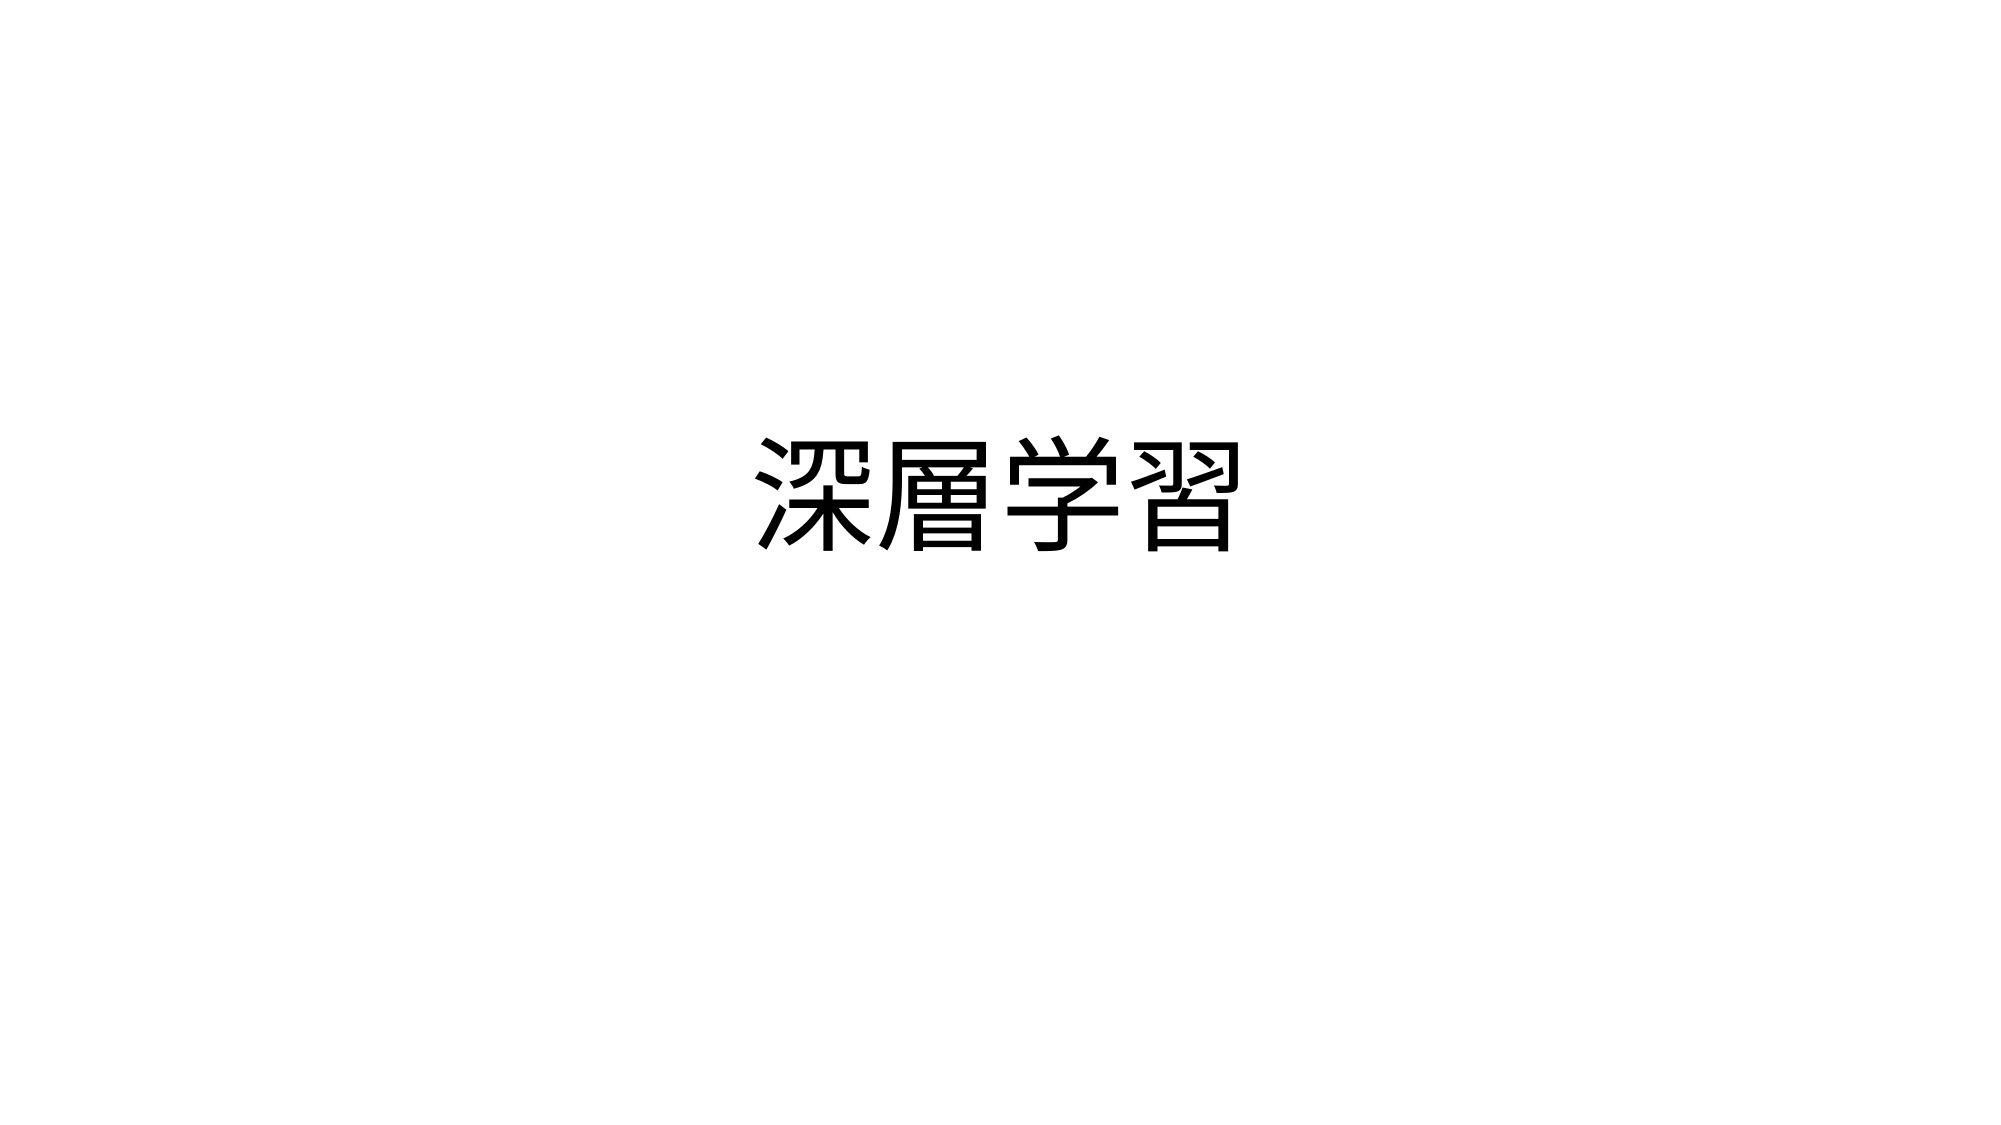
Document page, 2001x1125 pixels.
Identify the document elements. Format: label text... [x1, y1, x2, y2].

title 深層学習 [249, 184, 1750, 576]
